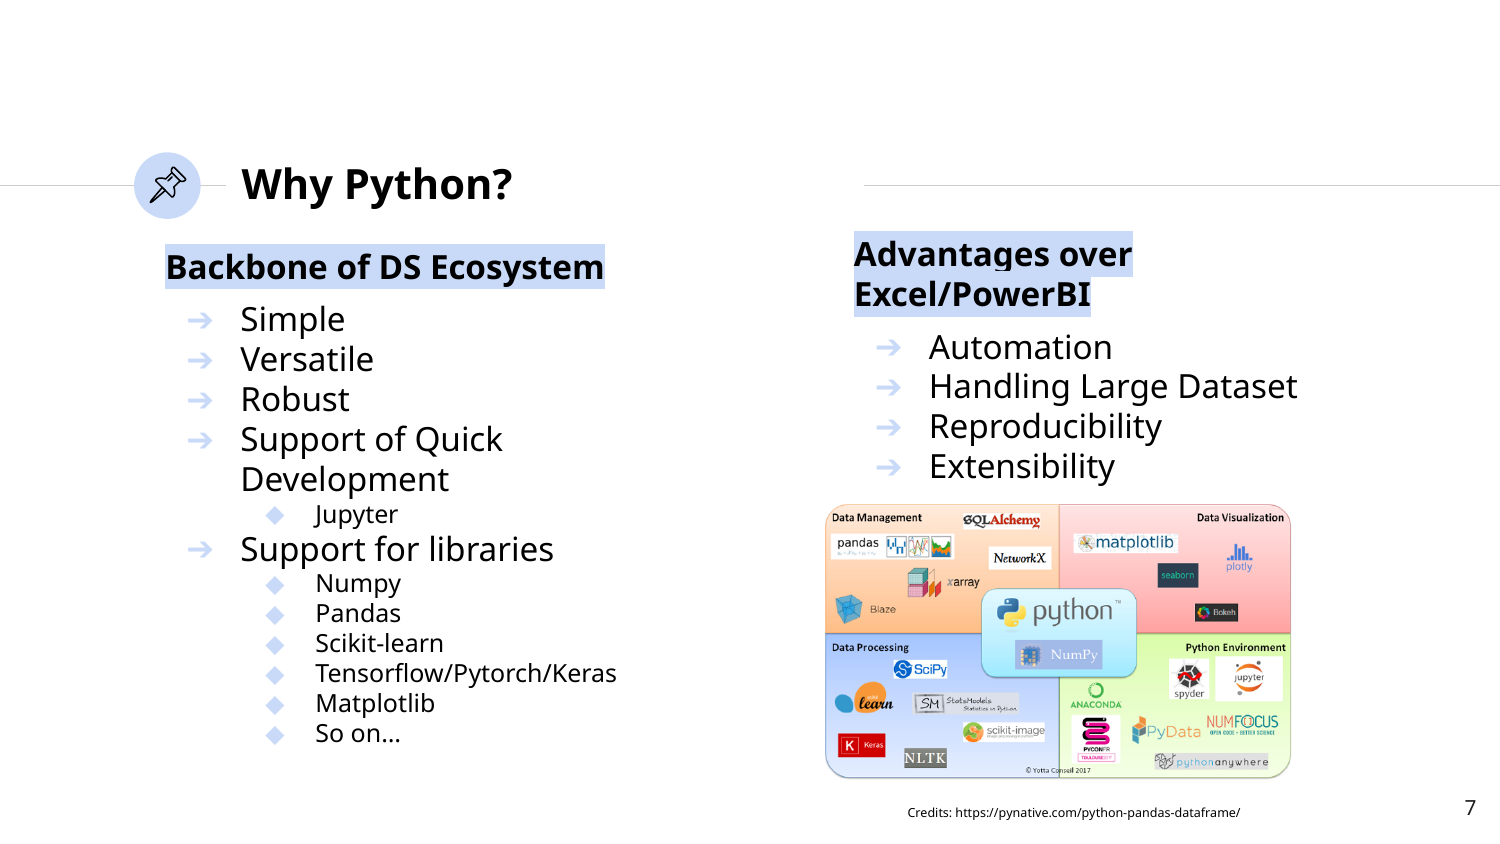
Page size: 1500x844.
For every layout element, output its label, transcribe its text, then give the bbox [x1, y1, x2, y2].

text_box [150, 166, 186, 203]
text_box Credits: https://pynative.com/python-pandas-dataframe/ [892, 790, 1315, 820]
list Backbone of DS Ecosystem Simple Versatile Robust Support of Quick Development Jupyter Support for libraries Numpy Pandas Scikit-learn Tensorflow/Pytorch/Keras Matplotlib So on… [150, 231, 713, 762]
slide_number ‹#› [1401, 779, 1492, 844]
picture [816, 496, 1298, 787]
list Advantages over Excel/PowerBI Automation Handling Large Dataset Reproducibility Extensibility [838, 218, 1369, 509]
title Why Python? [226, 146, 863, 219]
